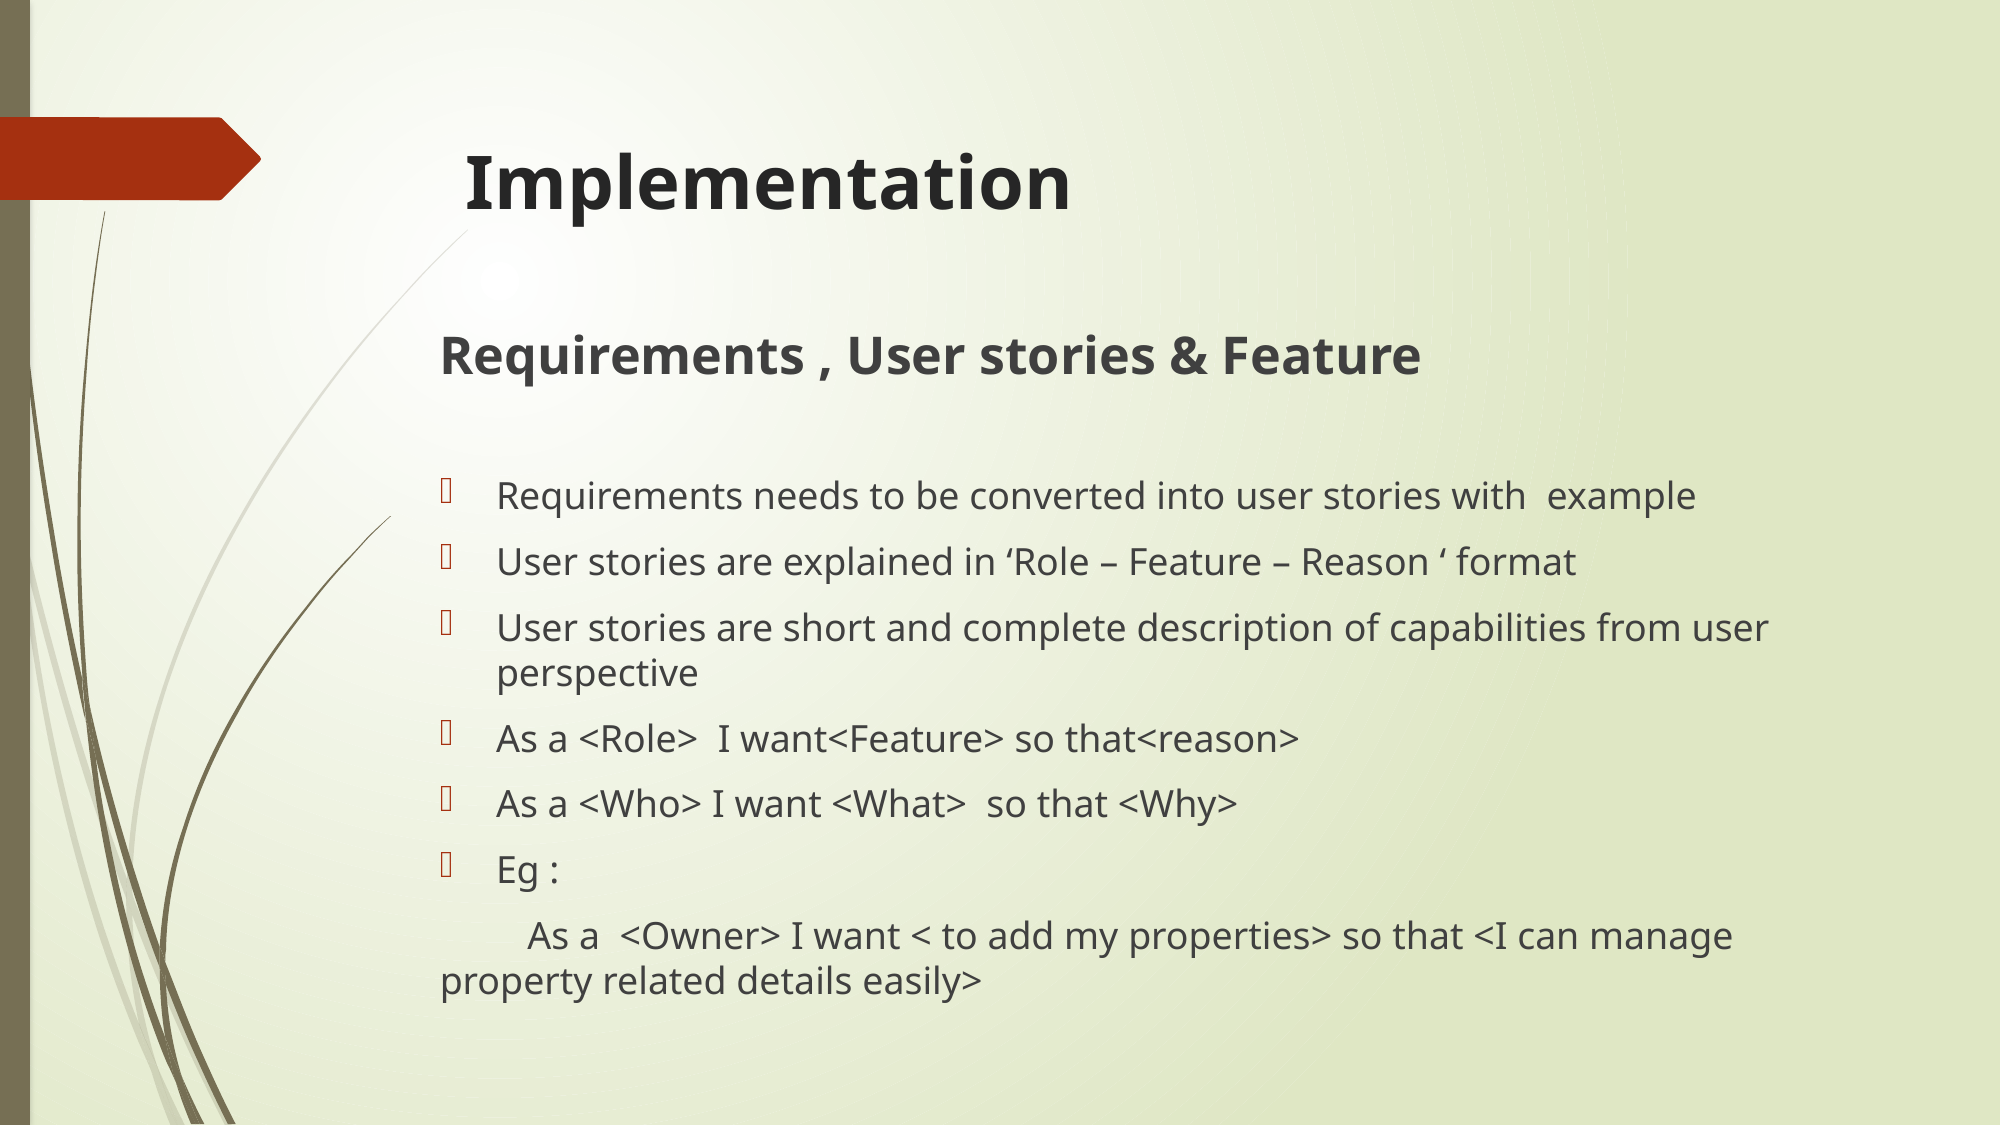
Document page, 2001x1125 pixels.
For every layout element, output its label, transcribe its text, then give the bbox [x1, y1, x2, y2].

list Requirements , User stories & Feature Requirements needs to be converted into user stories with example User stories are explained in ‘Role – Feature – Reason ‘ format User stories are short and complete description of capabilities from user perspective As a <Role> I want<Feature> so that<reason> As a <Who> I want <What> so that <Why> Eg : As a <Owner> I want < to add my properties> so that <I can manage property related details easily> [424, 231, 1888, 1045]
title [425, 102, 1888, 231]
text_box Implementation [450, 127, 1913, 232]
